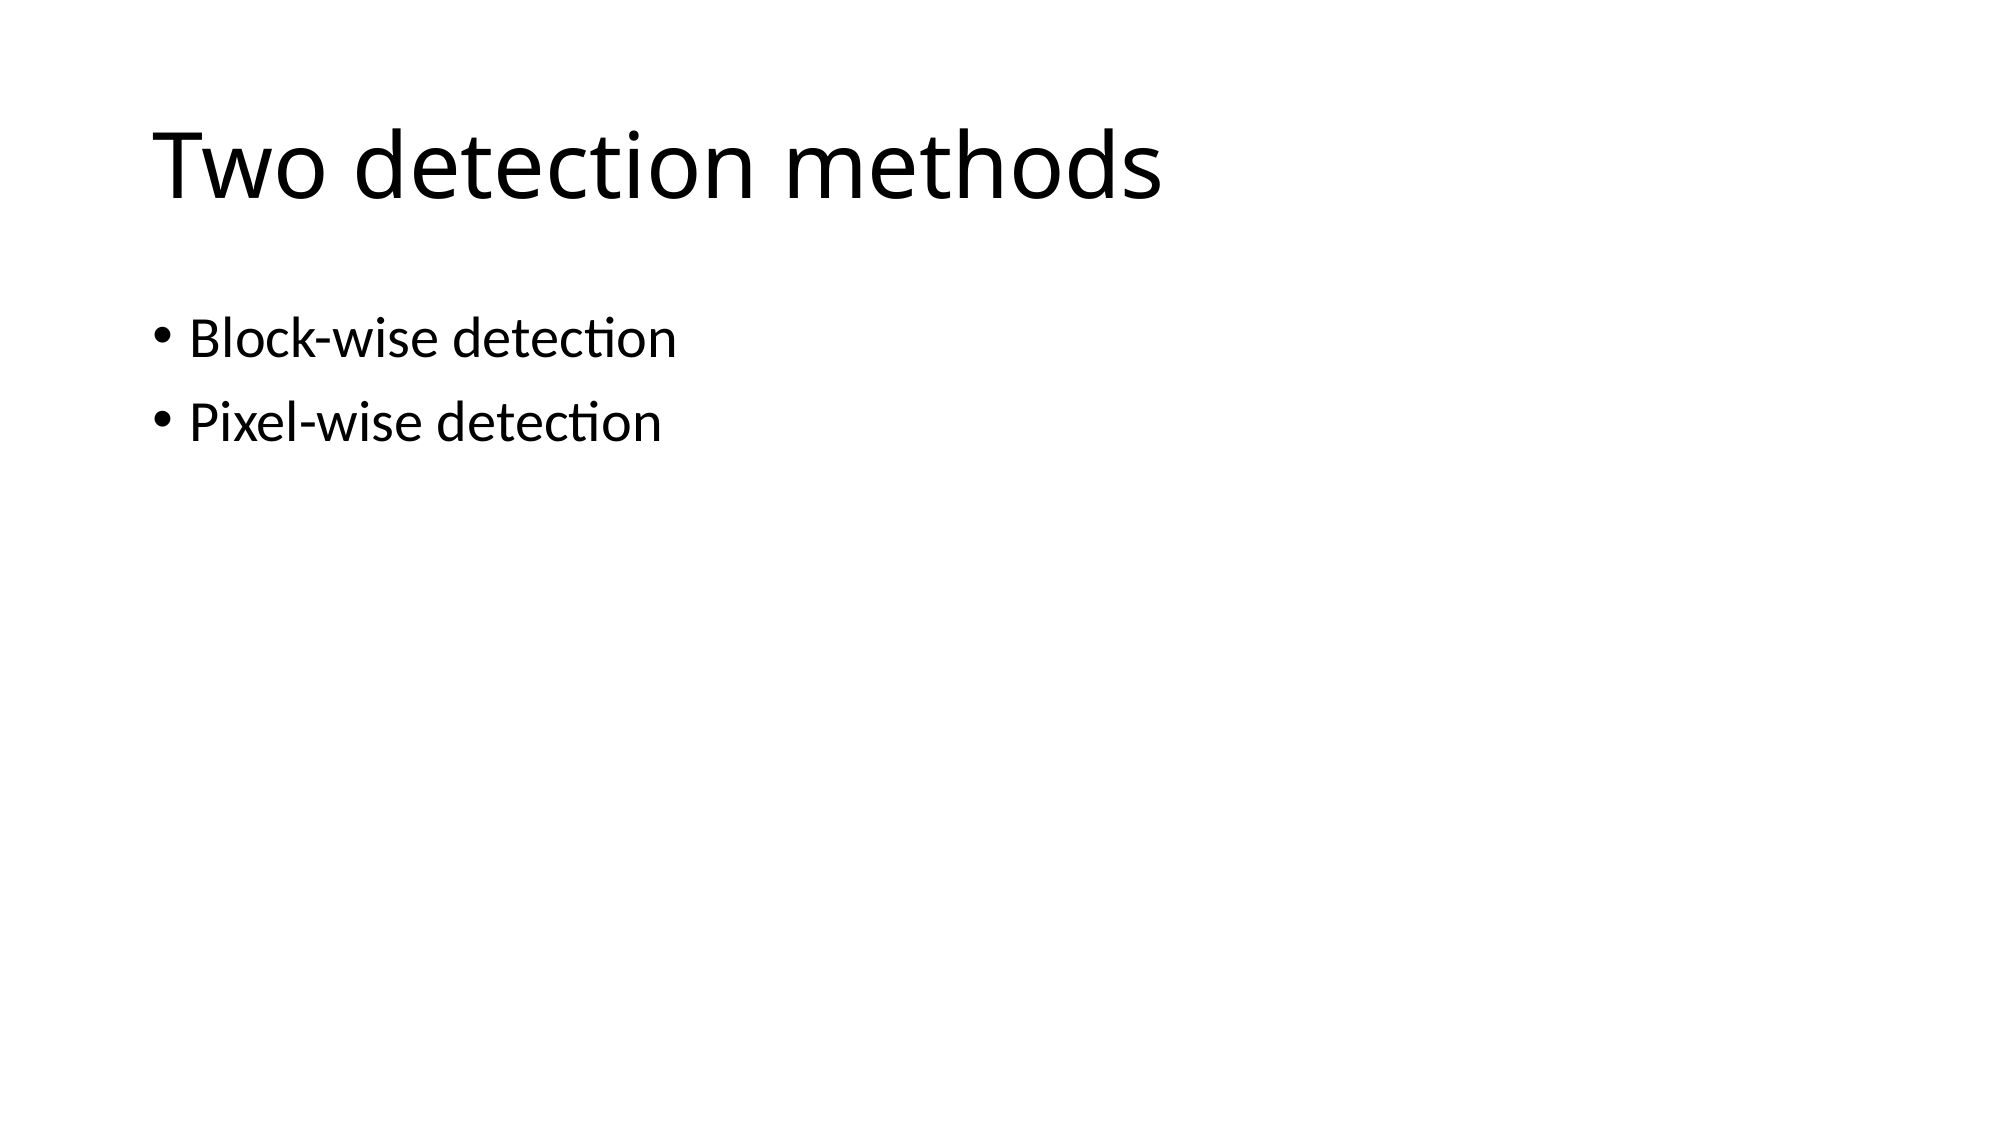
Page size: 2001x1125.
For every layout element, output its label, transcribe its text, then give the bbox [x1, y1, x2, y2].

title Two detection methods [137, 59, 1863, 278]
list Block-wise detection Pixel-wise detection [137, 299, 1863, 1014]
